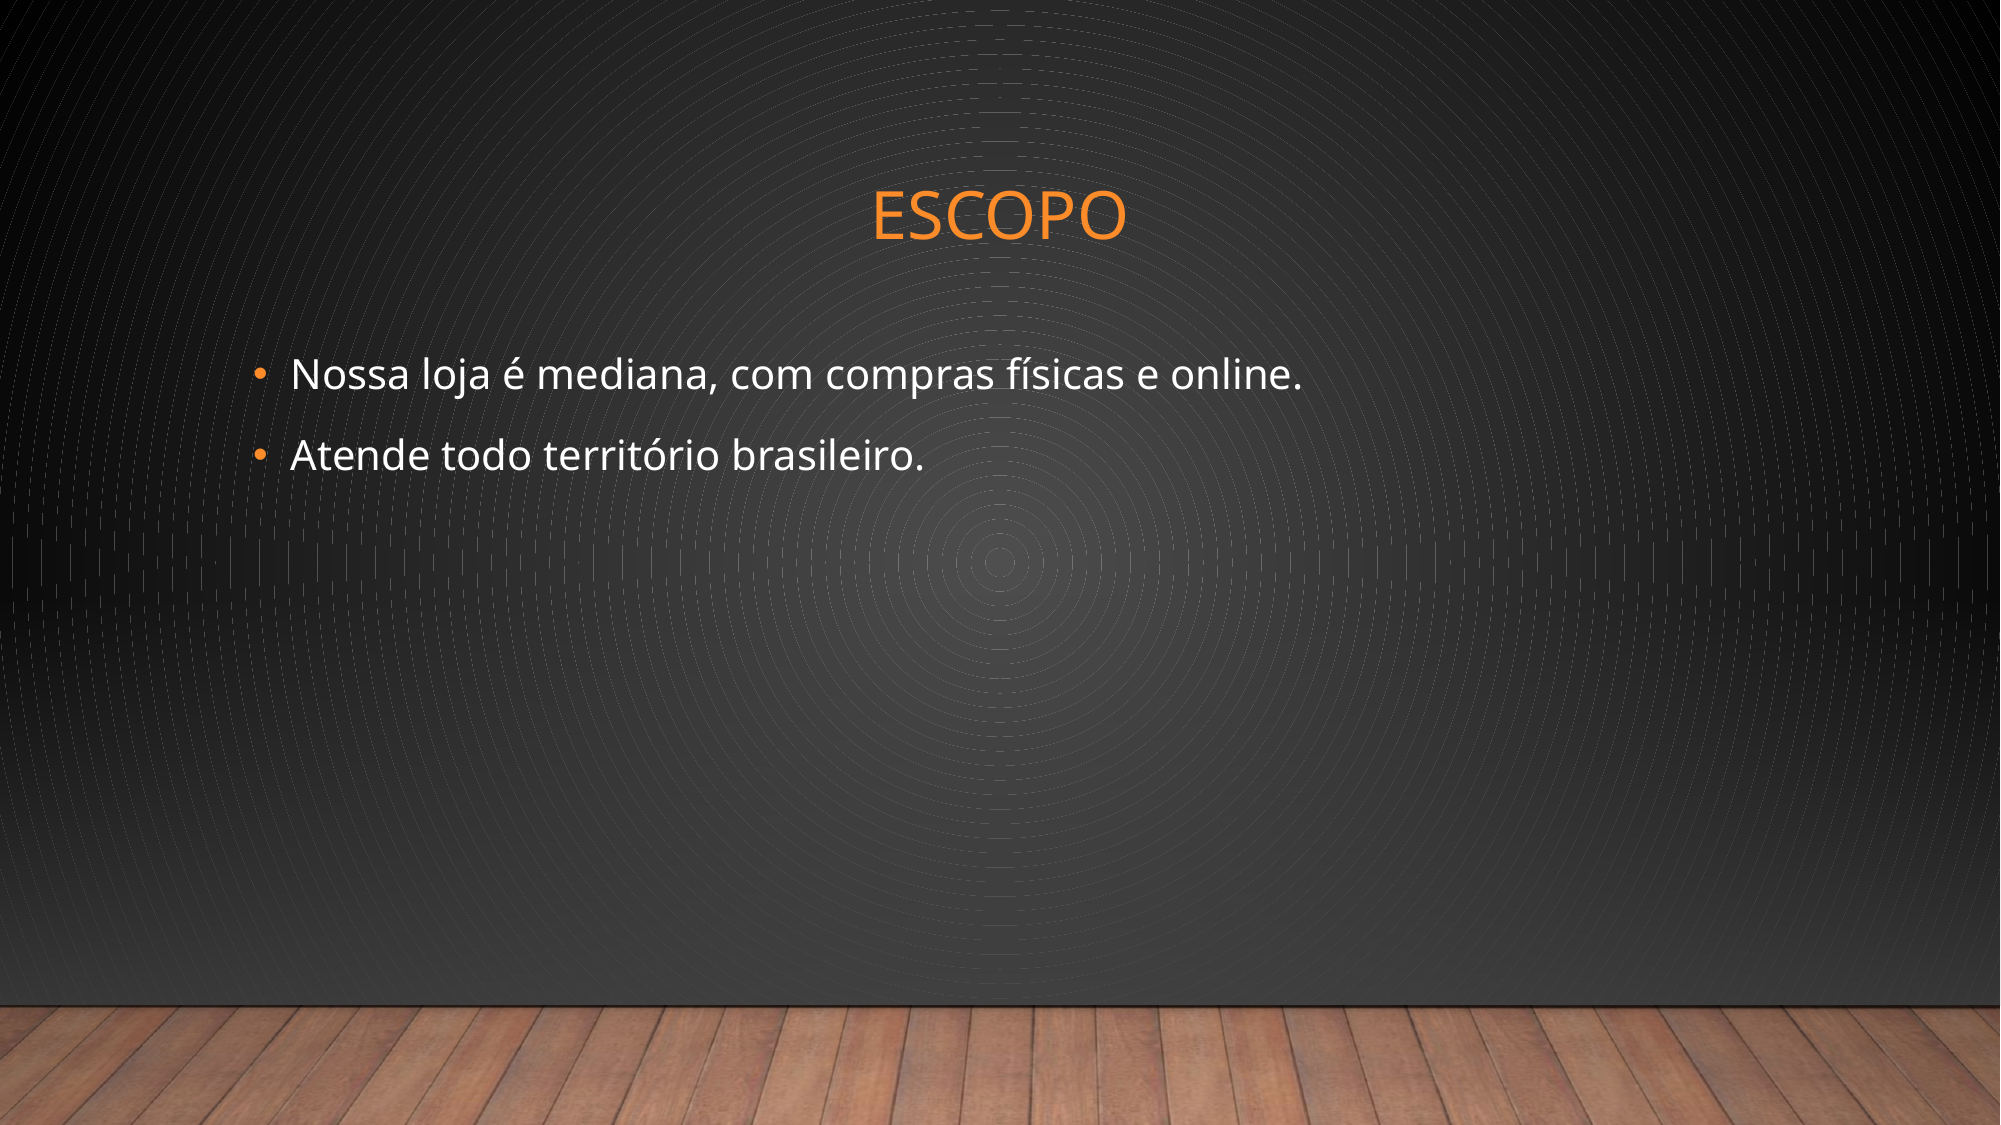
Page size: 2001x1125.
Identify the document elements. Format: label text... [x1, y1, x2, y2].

list Nossa loja é mediana, com compras físicas e online. Atende todo território brasileiro. [238, 330, 1705, 775]
title Escopo [238, 131, 1763, 305]
picture [0, 1005, 2000, 1125]
